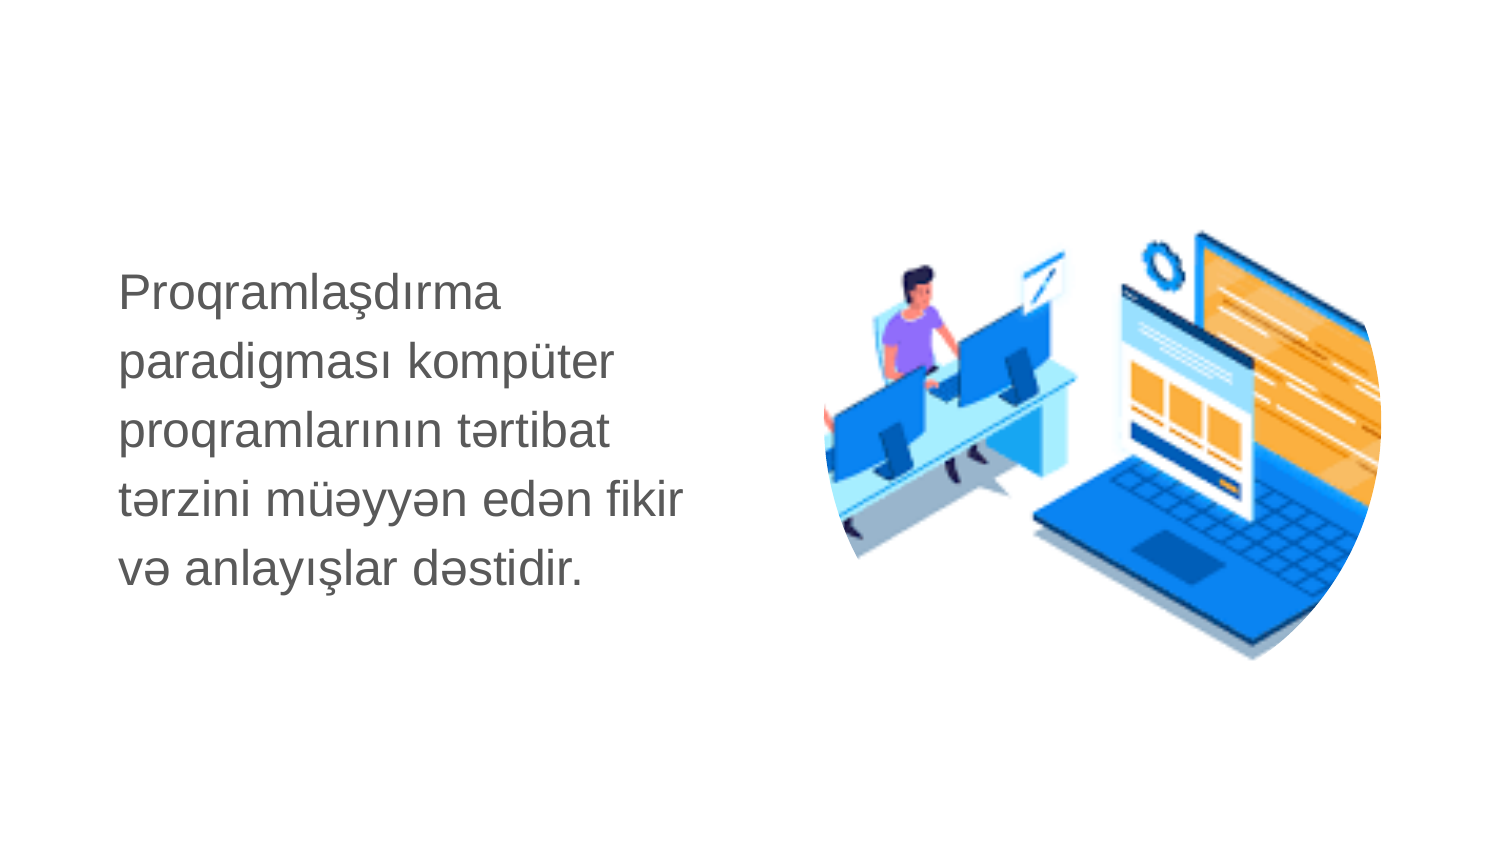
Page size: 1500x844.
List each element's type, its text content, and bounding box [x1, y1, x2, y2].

picture [823, 136, 1382, 708]
list Proqramlaşdırma paradigması kompüter proqramlarının tərtibat tərzini müəyyən edən fikir və anlayışlar dəstidir. [103, 162, 723, 684]
